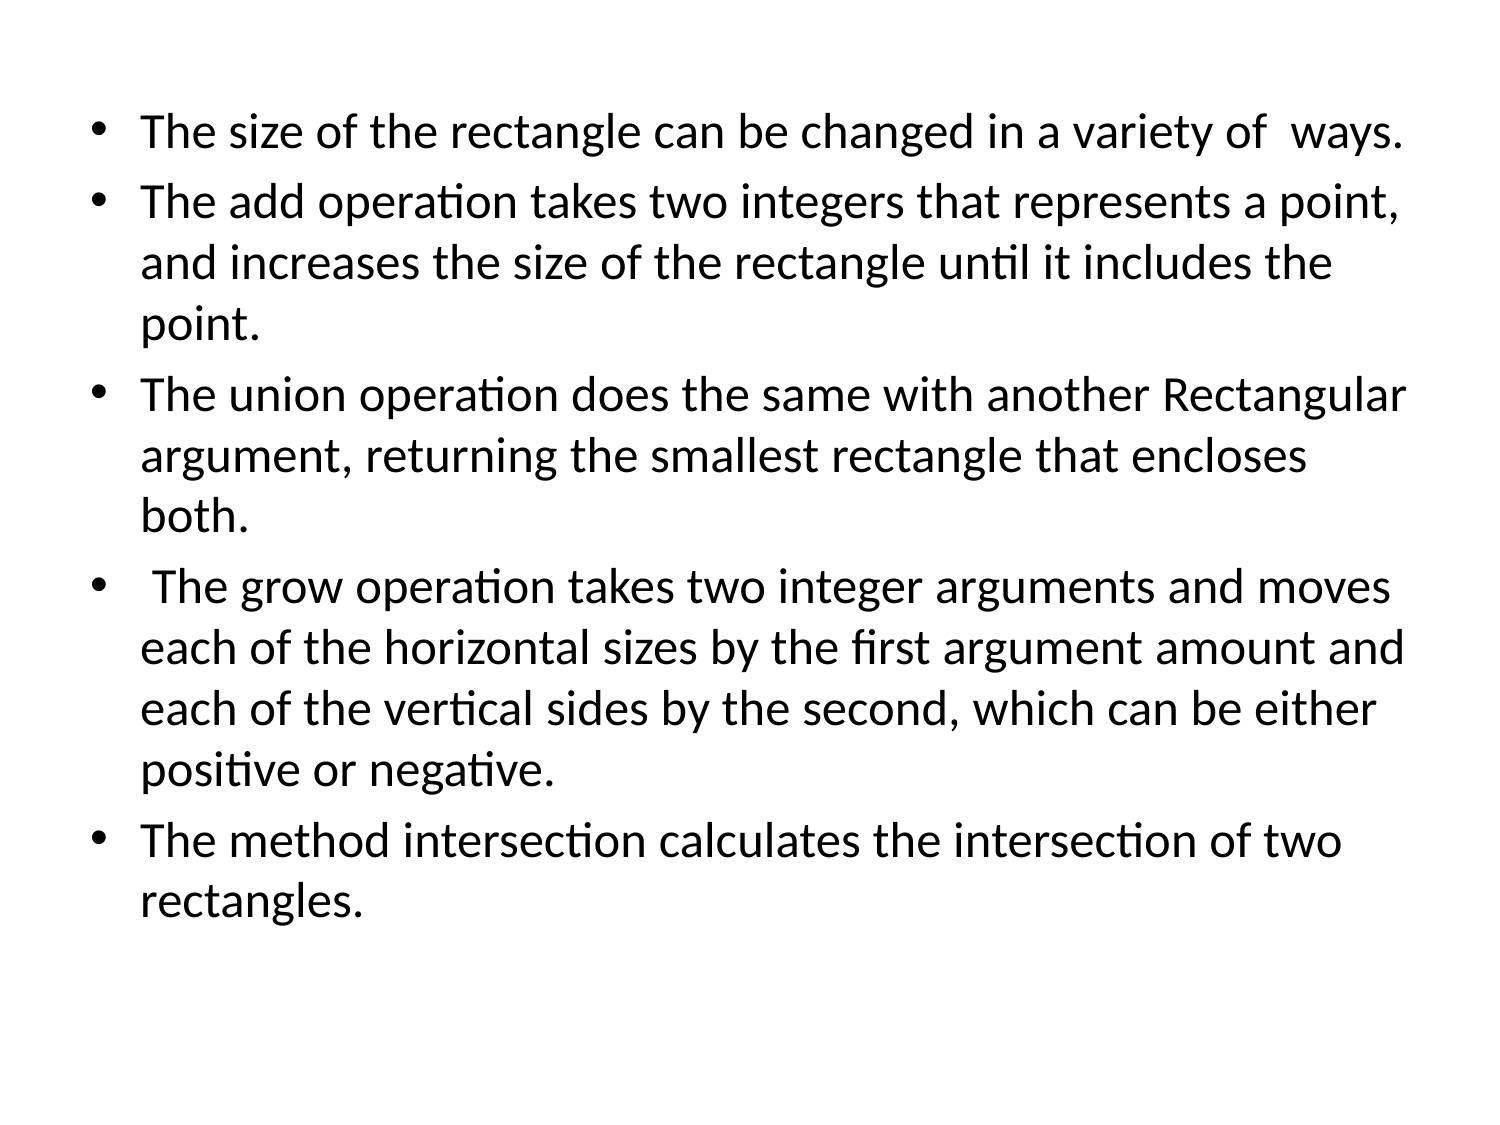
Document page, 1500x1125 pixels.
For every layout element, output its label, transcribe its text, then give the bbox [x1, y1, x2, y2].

list The size of the rectangle can be changed in a variety of ways. The add operation takes two integers that represents a point, and increases the size of the rectangle until it includes the point. The union operation does the same with another Rectangular argument, returning the smallest rectangle that encloses both. The grow operation takes two integer arguments and moves each of the horizontal sizes by the first argument amount and each of the vertical sides by the second, which can be either positive or negative. The method intersection calculates the intersection of two rectangles. [75, 90, 1425, 1005]
